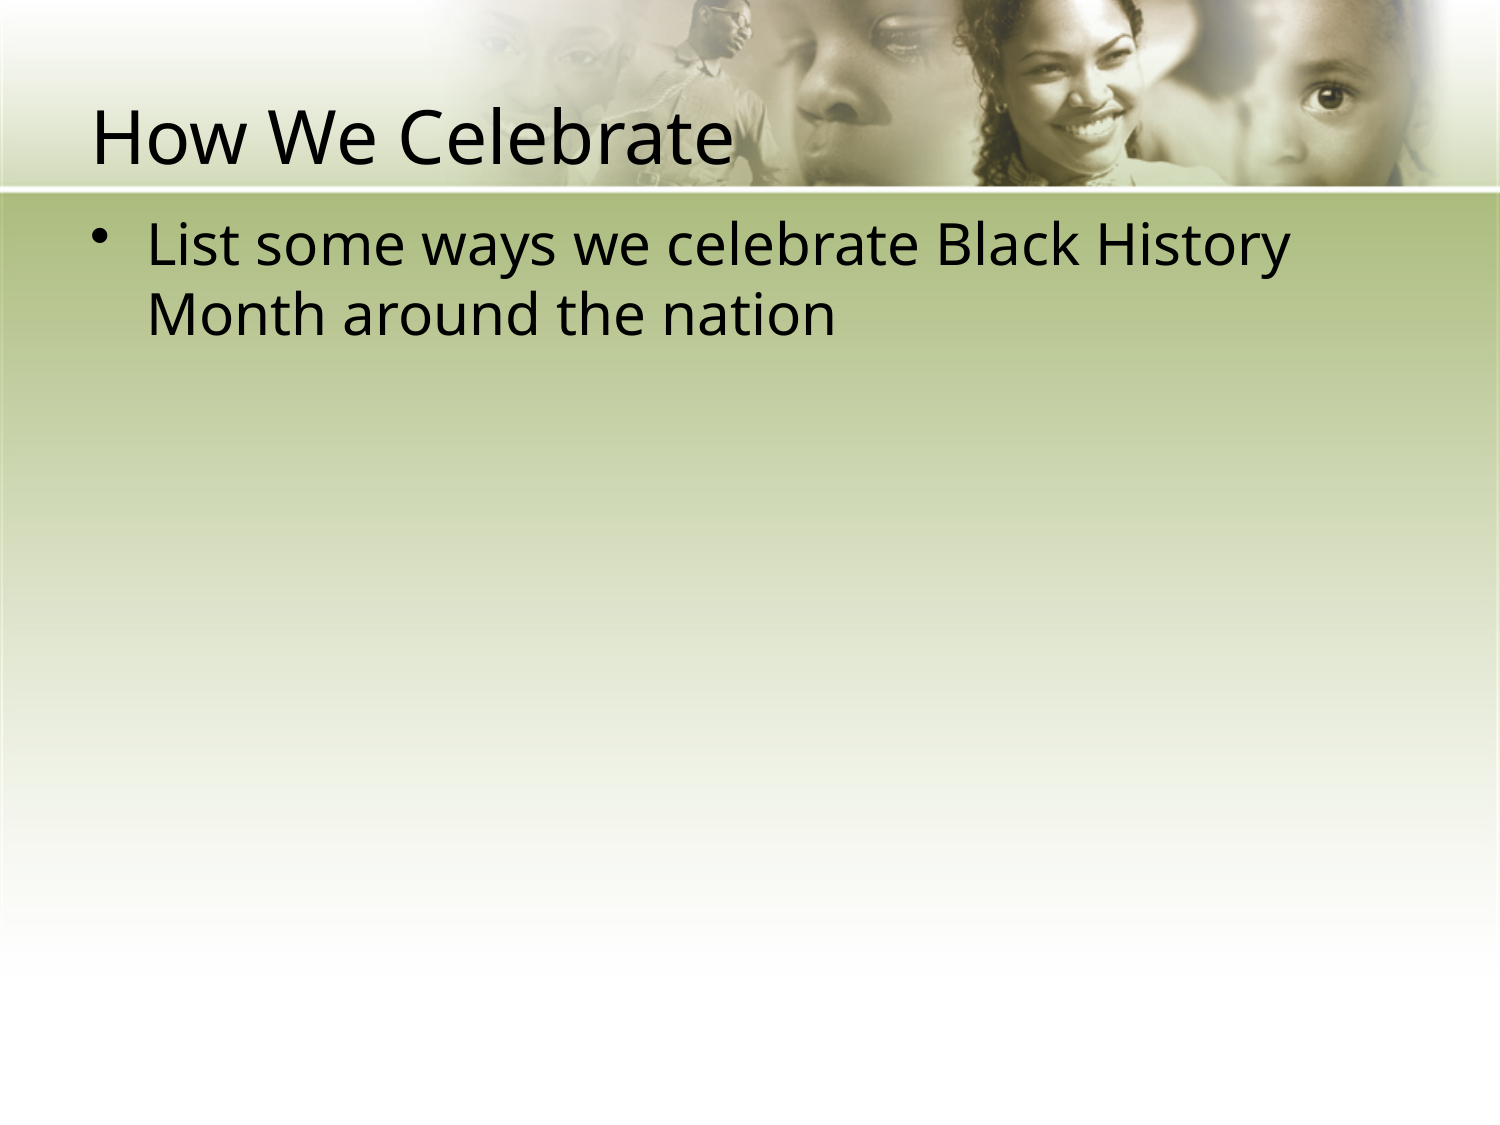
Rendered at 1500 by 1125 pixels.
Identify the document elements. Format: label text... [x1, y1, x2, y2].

picture [0, 0, 1500, 1125]
title How We Celebrate [75, 12, 1188, 188]
list List some ways we celebrate Black History Month around the nation [75, 200, 1425, 975]
